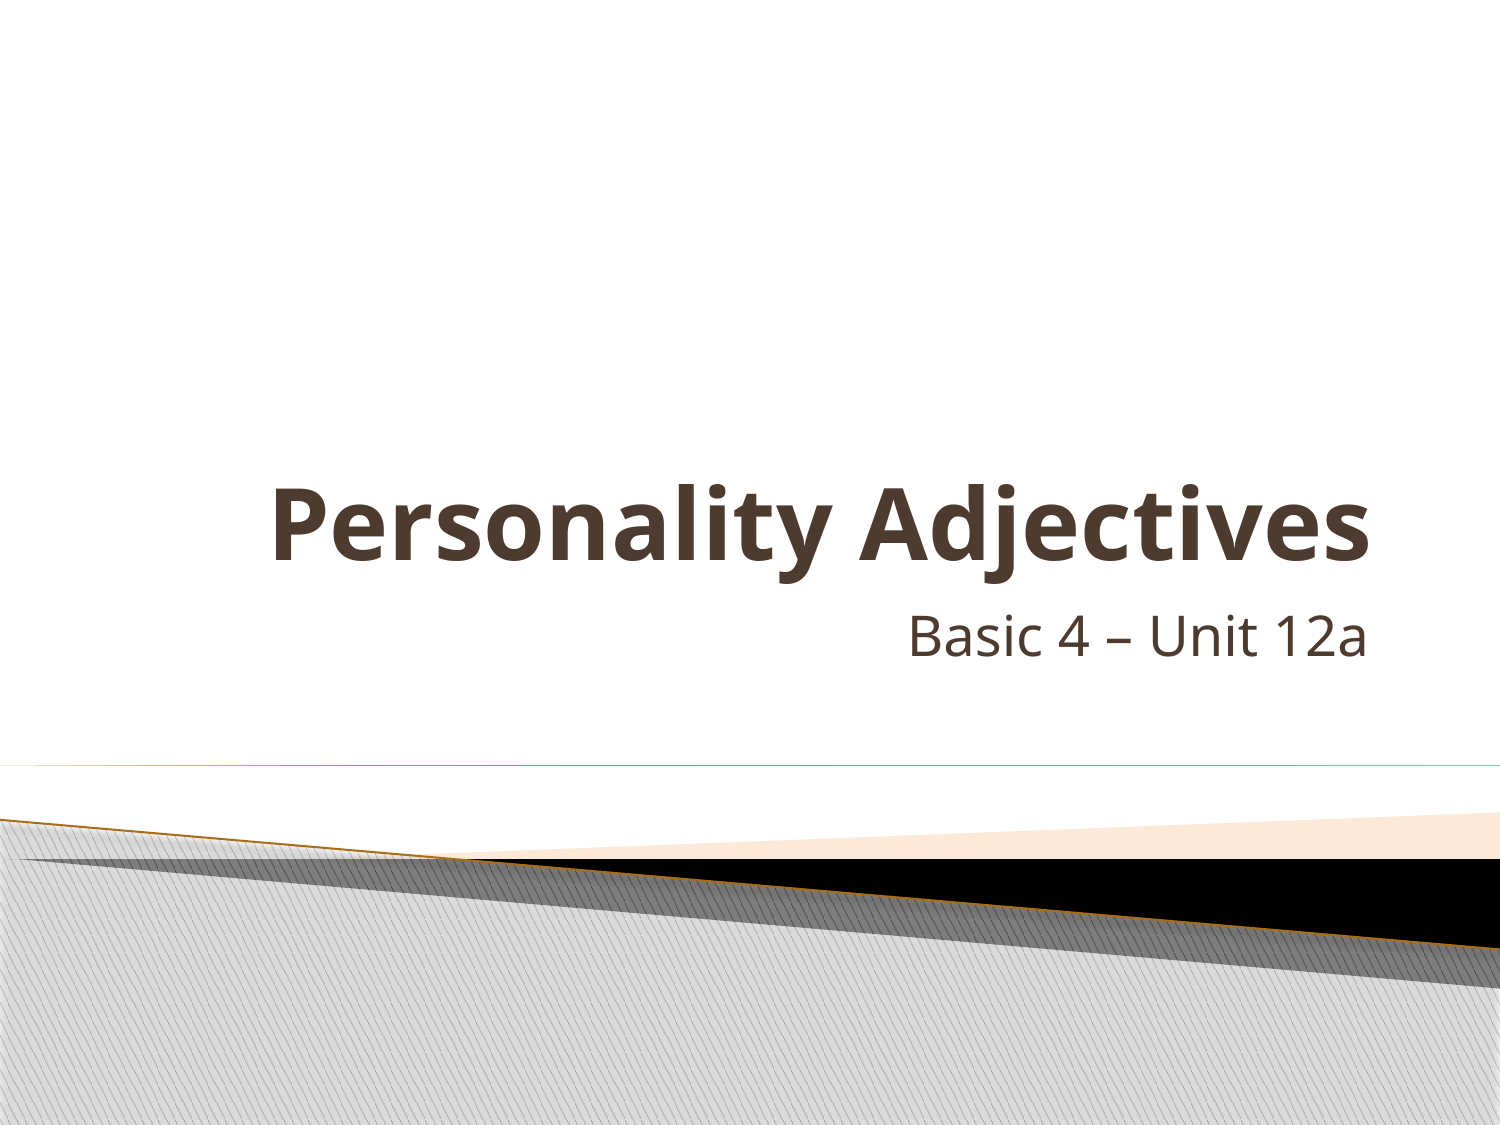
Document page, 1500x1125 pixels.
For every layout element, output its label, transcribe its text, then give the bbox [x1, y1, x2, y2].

subtitle Basic 4 – Unit 12a [112, 592, 1388, 790]
title Personality Adjectives [112, 287, 1388, 588]
picture [5, 859, 1500, 989]
